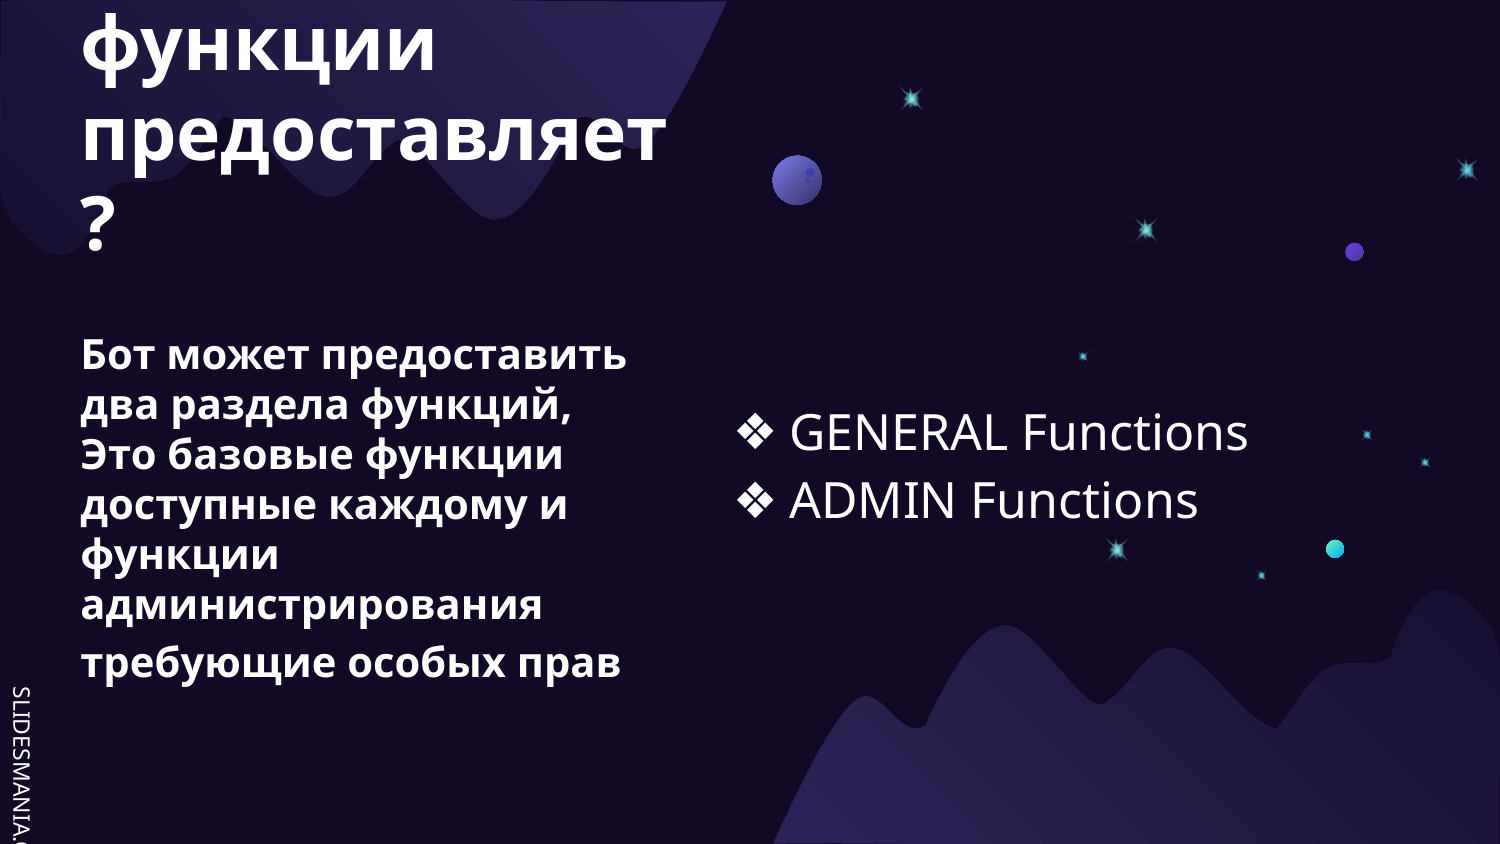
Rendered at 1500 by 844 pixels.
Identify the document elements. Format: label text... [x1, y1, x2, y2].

picture [898, 84, 925, 112]
title Какие функции предоставляет? [65, 66, 700, 281]
picture [1454, 155, 1480, 183]
list GENERAL Functions ADMIN Functions [700, 343, 1313, 577]
text_box Бот может предоставить два раздела функций, Это базовые функции доступные каждому и функции администрирования требующие особых прав [65, 304, 700, 703]
picture [1360, 427, 1374, 442]
picture [1255, 577, 1268, 582]
picture [1133, 215, 1159, 243]
picture [1418, 455, 1432, 469]
